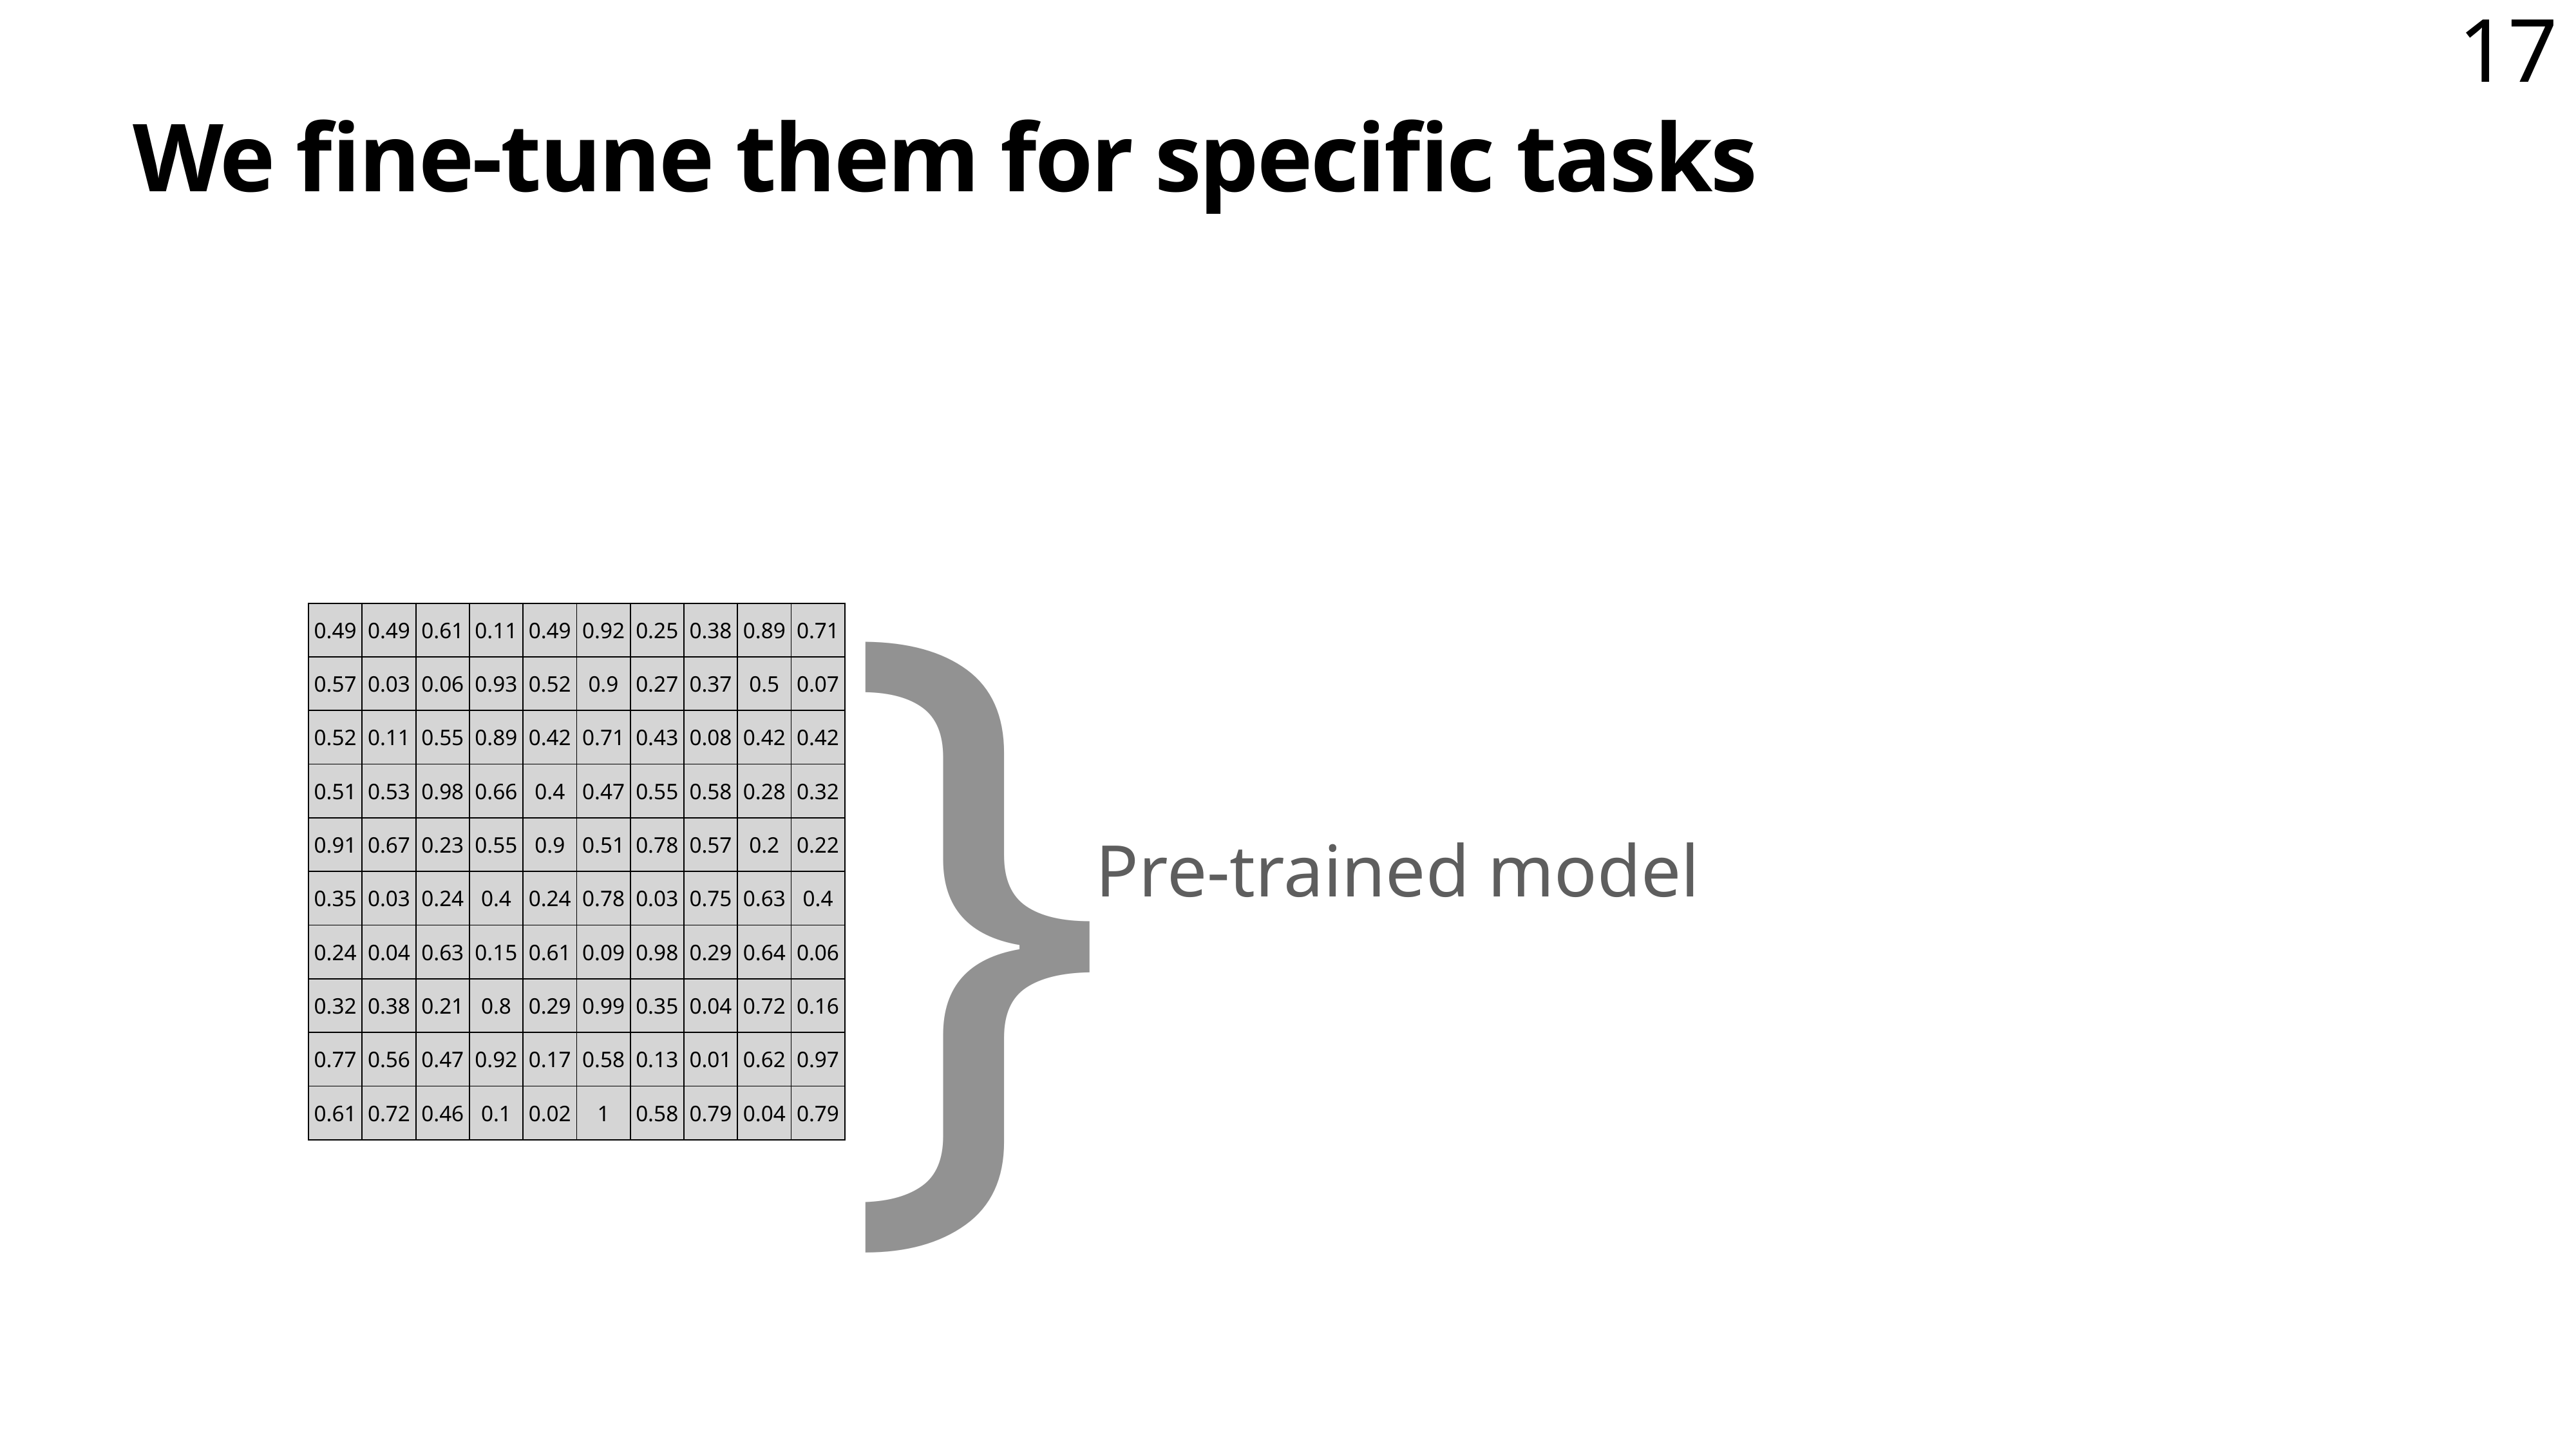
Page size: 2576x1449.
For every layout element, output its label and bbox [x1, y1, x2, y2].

table_header [685, 604, 737, 656]
table_cell [470, 980, 522, 1032]
table_cell [417, 819, 469, 871]
table_cell [738, 711, 791, 764]
table_cell [524, 1086, 576, 1139]
table_cell [738, 980, 791, 1032]
table_cell [791, 764, 844, 817]
text_box [837, 436, 1706, 1288]
table_cell [524, 819, 576, 871]
table_cell [631, 925, 683, 978]
table_cell [470, 764, 522, 817]
table_cell [309, 980, 361, 1032]
table_cell [685, 1086, 737, 1139]
table_cell [363, 925, 415, 978]
table_cell [631, 1033, 683, 1086]
table_cell [631, 980, 683, 1032]
table_cell [791, 1033, 844, 1086]
table_cell [577, 658, 630, 710]
table_cell [524, 925, 576, 978]
table_header [309, 604, 361, 656]
table_cell [631, 764, 683, 817]
table_cell [577, 872, 630, 925]
table_cell [791, 980, 844, 1032]
table_cell [685, 711, 737, 764]
table_cell [417, 764, 469, 817]
table_cell [363, 1033, 415, 1086]
table_cell [738, 925, 791, 978]
table_cell [685, 925, 737, 978]
table_cell [309, 764, 361, 817]
table_cell [738, 872, 791, 925]
table_cell [631, 872, 683, 925]
table_cell [470, 711, 522, 764]
table_header [417, 604, 469, 656]
table_cell [685, 1033, 737, 1086]
title [127, 113, 2449, 266]
table_cell [524, 1033, 576, 1086]
table_cell [738, 658, 791, 710]
table_cell [470, 1033, 522, 1086]
table_cell [791, 711, 844, 764]
table_cell [738, 1086, 791, 1139]
table_cell [363, 1086, 415, 1139]
table_cell [470, 1086, 522, 1139]
table_cell [417, 925, 469, 978]
table_header [524, 604, 576, 656]
table_cell [577, 1033, 630, 1086]
table_cell [685, 658, 737, 710]
table_cell [577, 980, 630, 1032]
table_cell [309, 819, 361, 871]
table_header [363, 604, 415, 656]
table_cell [685, 819, 737, 871]
table_cell [738, 764, 791, 817]
table_cell [524, 764, 576, 817]
table_header [631, 604, 683, 656]
table_cell [524, 872, 576, 925]
text_box [2288, 0, 2576, 119]
table_cell [631, 819, 683, 871]
table_cell [524, 980, 576, 1032]
table_cell [417, 658, 469, 710]
table_cell [309, 872, 361, 925]
table_cell [577, 1086, 630, 1139]
table_header [577, 604, 630, 656]
table_cell [363, 658, 415, 710]
table_cell [791, 872, 844, 925]
table_cell [417, 711, 469, 764]
table_header [791, 604, 844, 656]
table_cell [524, 711, 576, 764]
table_cell [685, 872, 737, 925]
table_cell [524, 658, 576, 710]
table_cell [309, 1033, 361, 1086]
table_cell [577, 711, 630, 764]
table_cell [470, 658, 522, 710]
table_cell [363, 872, 415, 925]
table_cell [738, 819, 791, 871]
table_cell [417, 1086, 469, 1139]
table_cell [309, 658, 361, 710]
table_cell [791, 1086, 844, 1139]
table_cell [577, 925, 630, 978]
table_header [738, 604, 791, 656]
table_cell [631, 658, 683, 710]
table_cell [363, 819, 415, 871]
table_cell [417, 872, 469, 925]
table_cell [470, 819, 522, 871]
table_cell [417, 1033, 469, 1086]
table_cell [791, 925, 844, 978]
table_cell [309, 1086, 361, 1139]
table_cell [685, 764, 737, 817]
table_cell [631, 711, 683, 764]
table_cell [309, 711, 361, 764]
table_cell [685, 980, 737, 1032]
table_cell [470, 872, 522, 925]
table_cell [791, 658, 844, 710]
table_cell [631, 1086, 683, 1139]
table_header [470, 604, 522, 656]
table_cell [738, 1033, 791, 1086]
table_cell [417, 980, 469, 1032]
table_cell [470, 925, 522, 978]
table_cell [791, 819, 844, 871]
table_cell [577, 764, 630, 817]
table_cell [577, 819, 630, 871]
table_cell [309, 925, 361, 978]
table_cell [363, 711, 415, 764]
table_cell [363, 764, 415, 817]
table_cell [363, 980, 415, 1032]
